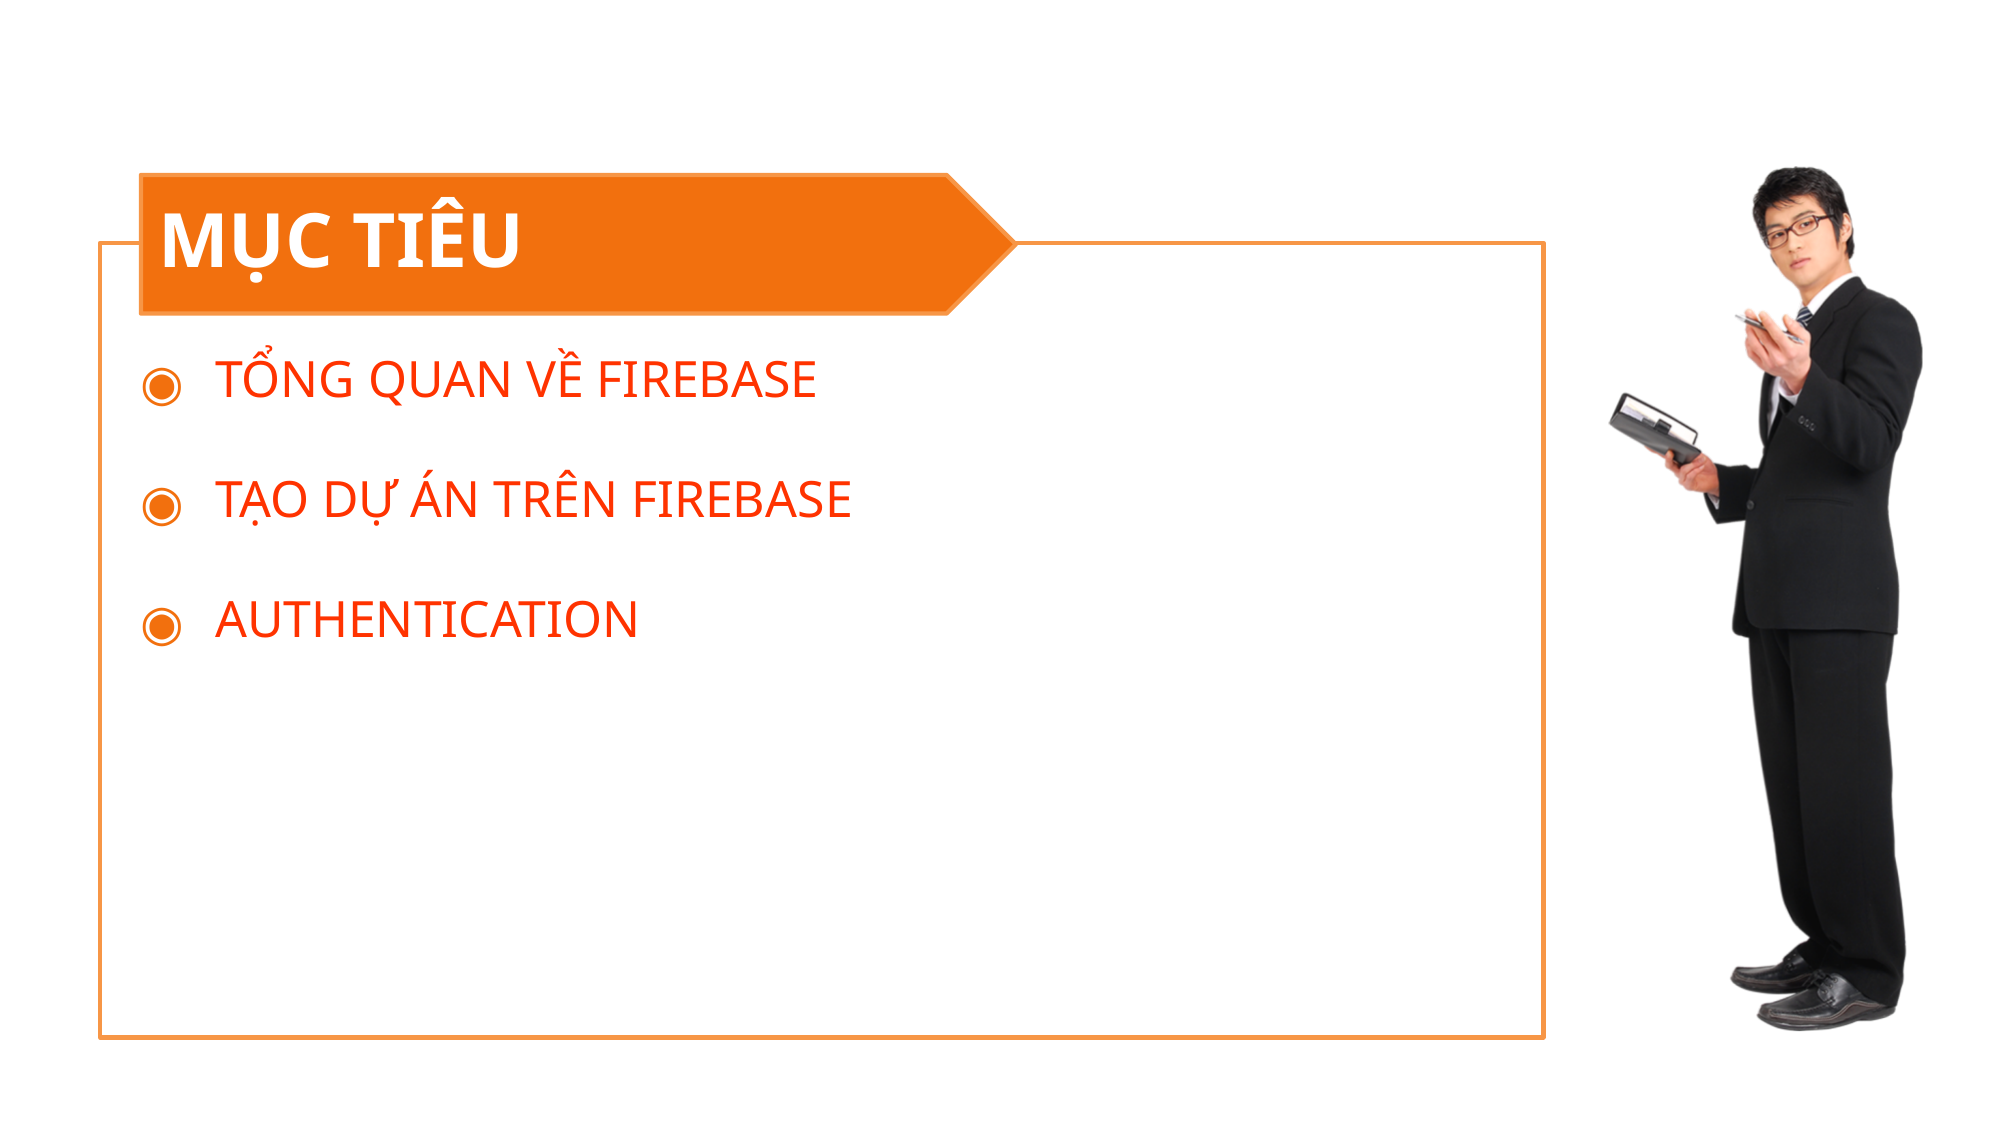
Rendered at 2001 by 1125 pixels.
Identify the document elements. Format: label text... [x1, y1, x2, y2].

text_box [99, 242, 1544, 1038]
picture [1577, 166, 1958, 1046]
text_box Mục tiêu [143, 184, 892, 294]
text_box [140, 174, 1016, 314]
text_box Tổng quan về Firebase tạo dự án trên Firebase Authentication [125, 340, 1521, 1010]
